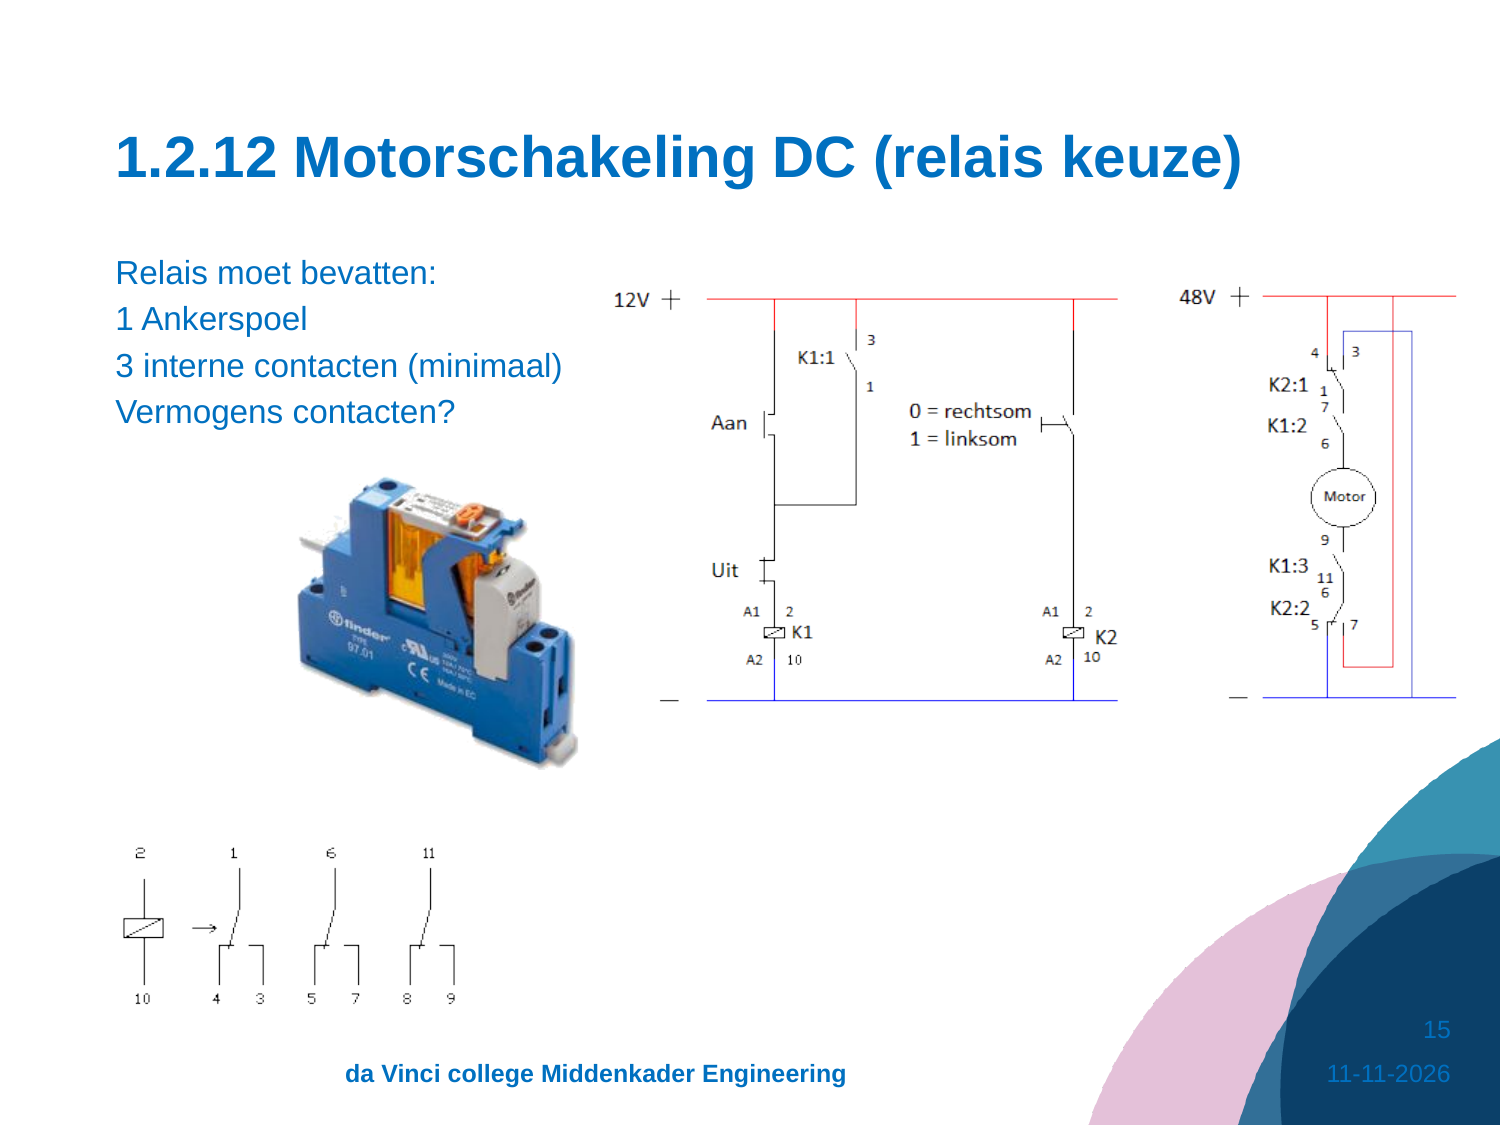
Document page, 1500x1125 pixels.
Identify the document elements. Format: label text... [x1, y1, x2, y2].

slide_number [1116, 1059, 1467, 1103]
footer da Vinci college Middenkader Engineering [242, 1059, 951, 1103]
picture [593, 265, 1480, 745]
picture [287, 469, 584, 770]
list Relais moet bevatten: 1 Ankerspoel 3 interne contacten (minimaal) Vermogens contacten? [100, 243, 1483, 1059]
picture [43, 727, 1500, 1125]
title 1.2.12 Motorschakeling DC (relais keuze) [100, 54, 1400, 197]
